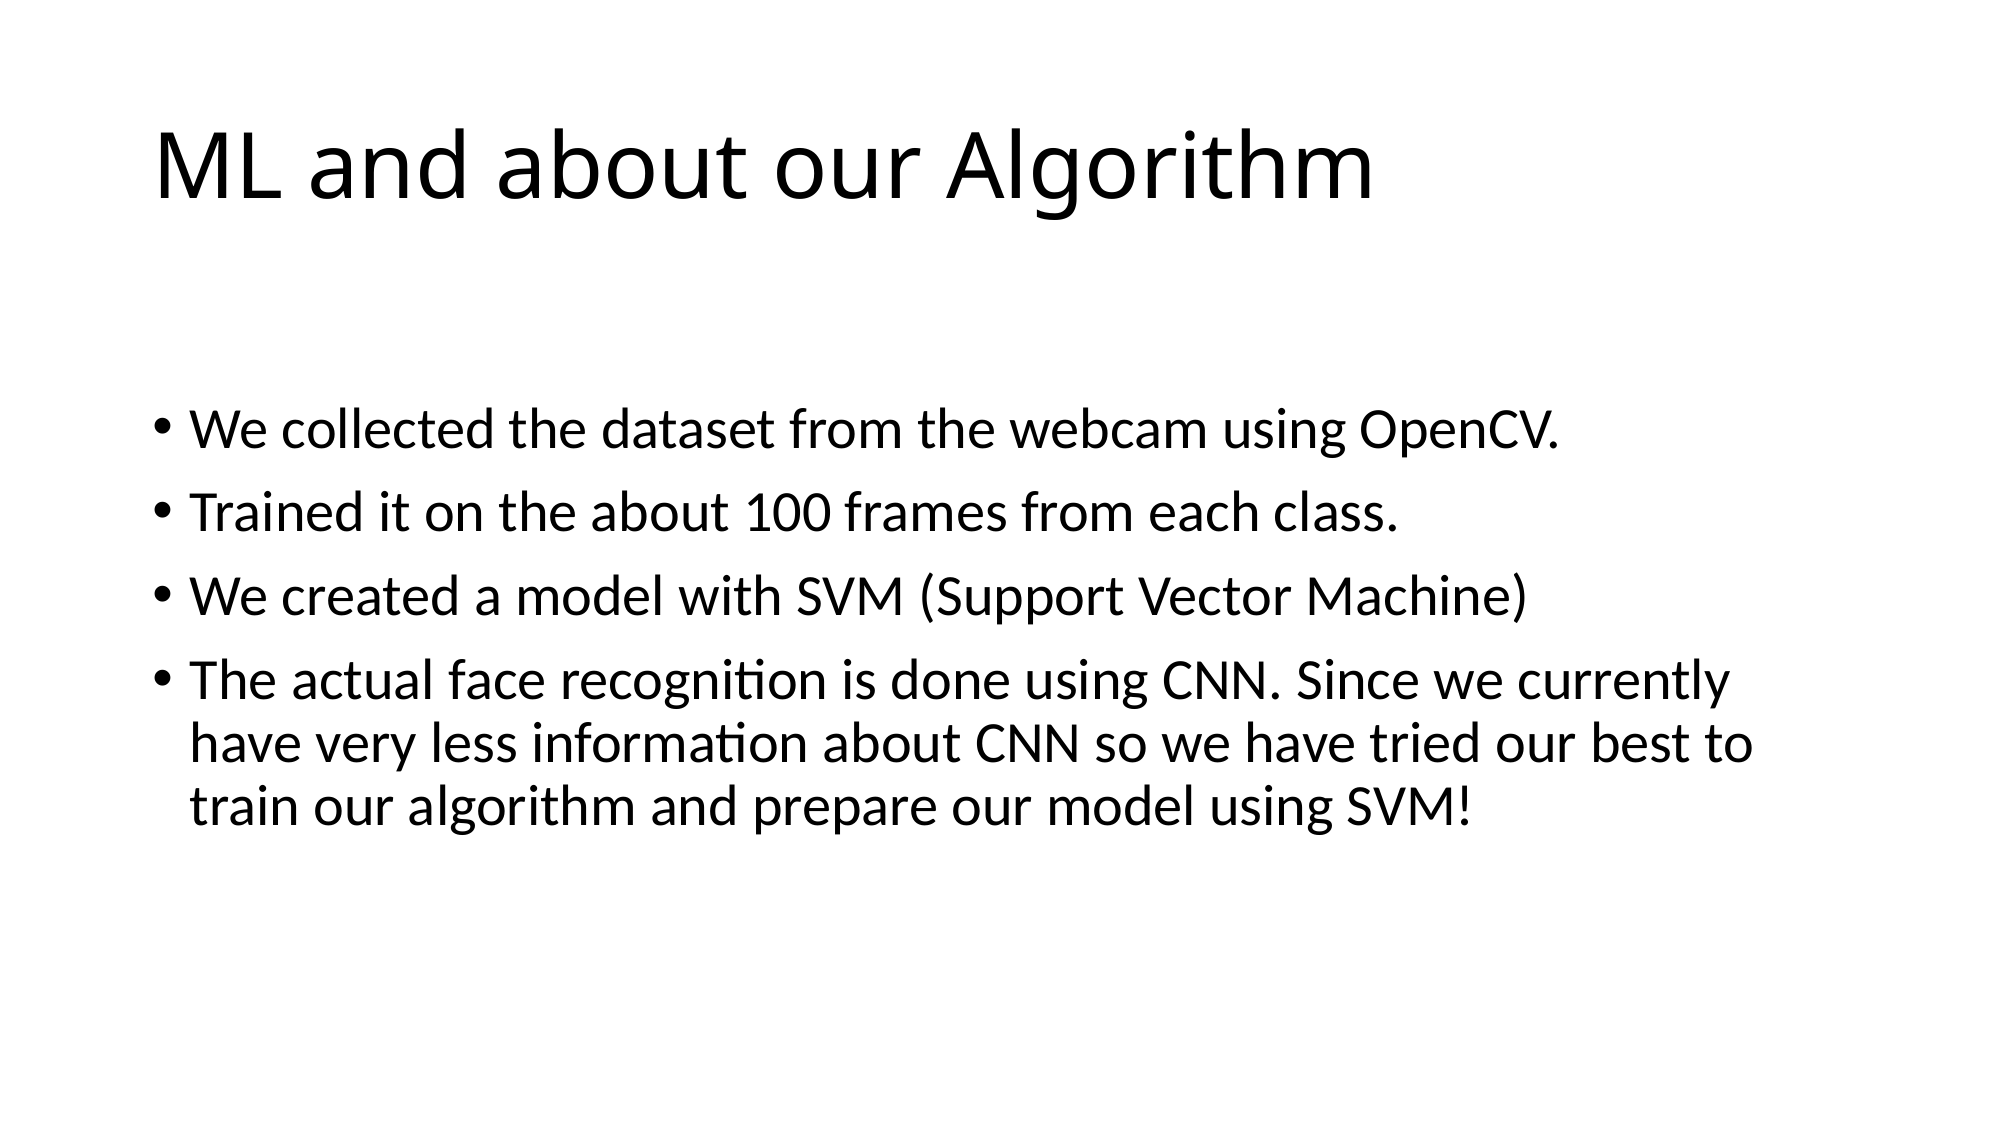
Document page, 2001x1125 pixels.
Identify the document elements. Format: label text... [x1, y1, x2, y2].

title ML and about our Algorithm [137, 59, 1863, 278]
list We collected the dataset from the webcam using OpenCV. Trained it on the about 100 frames from each class. We created a model with SVM (Support Vector Machine) The actual face recognition is done using CNN. Since we currently have very less information about CNN so we have tried our best to train our algorithm and prepare our model using SVM! [137, 299, 1863, 1014]
